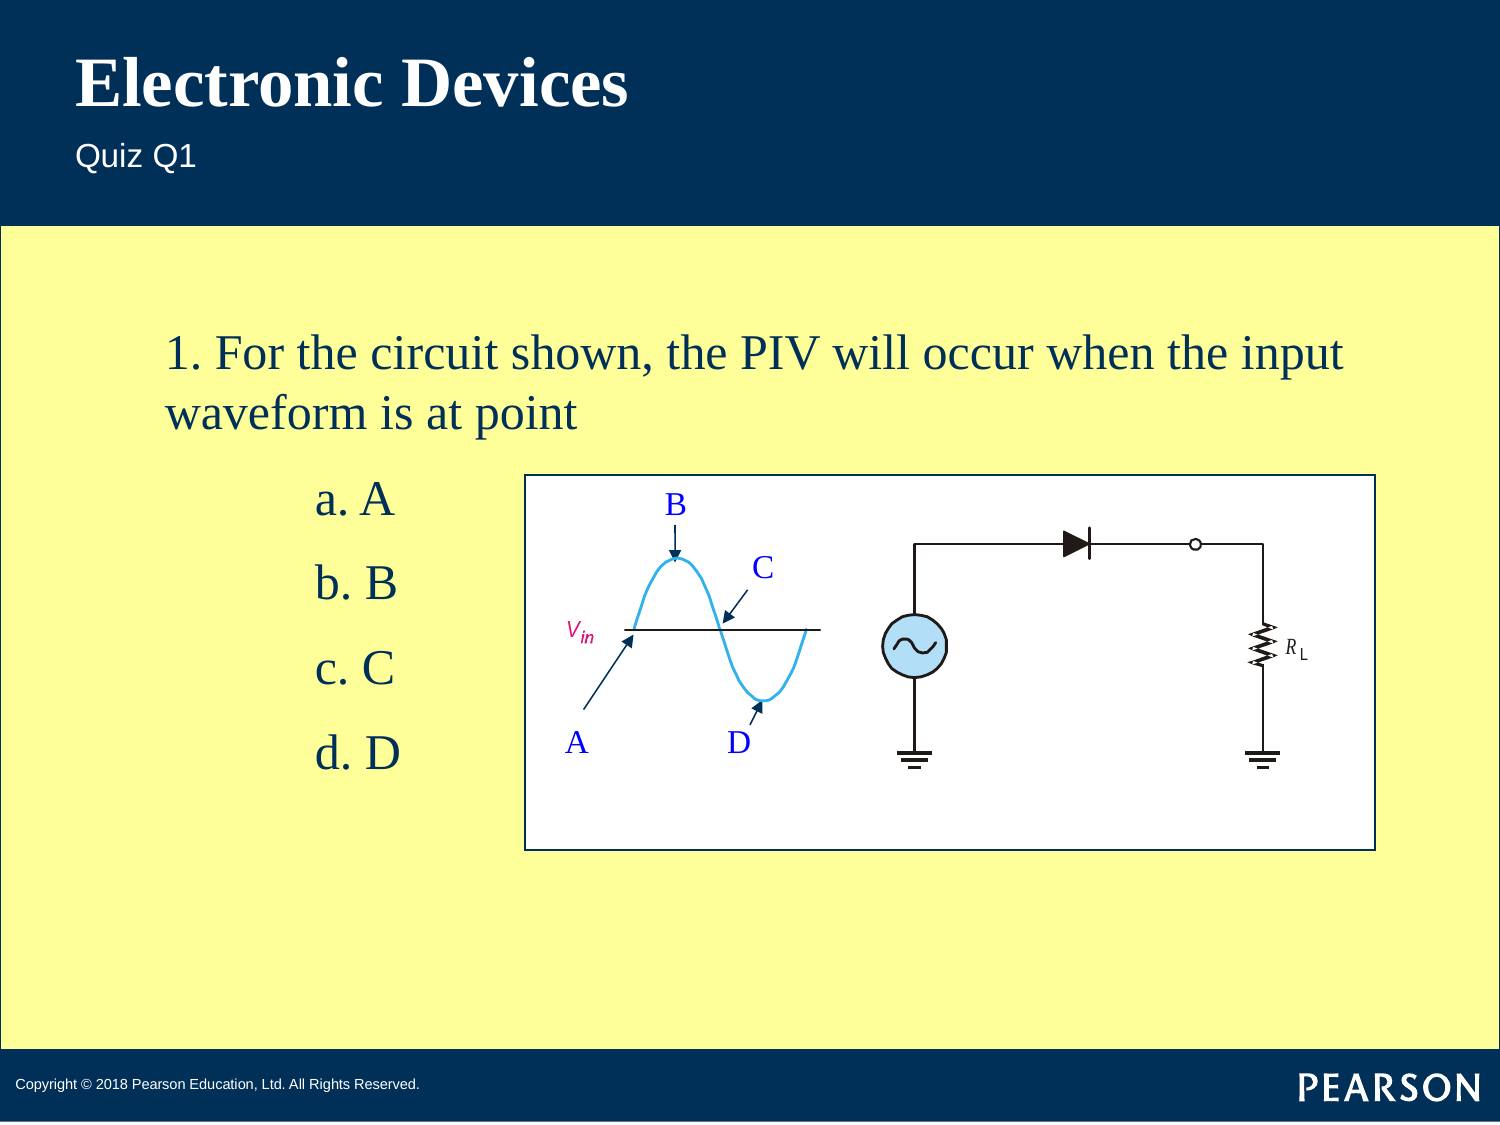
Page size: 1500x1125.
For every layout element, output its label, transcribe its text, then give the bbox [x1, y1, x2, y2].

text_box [562, 524, 1313, 773]
title Electronic Devices [75, 35, 1425, 133]
text_box B [649, 474, 713, 523]
text_box [0, 224, 1500, 1050]
text_box A D [549, 712, 557, 768]
text_box [525, 474, 1375, 850]
text_box 1. For the circuit shown, the PIV will occur when the input waveform is at point a. A b. B c. C d. D [150, 312, 1375, 873]
list Quiz Q1 [75, 133, 1425, 200]
